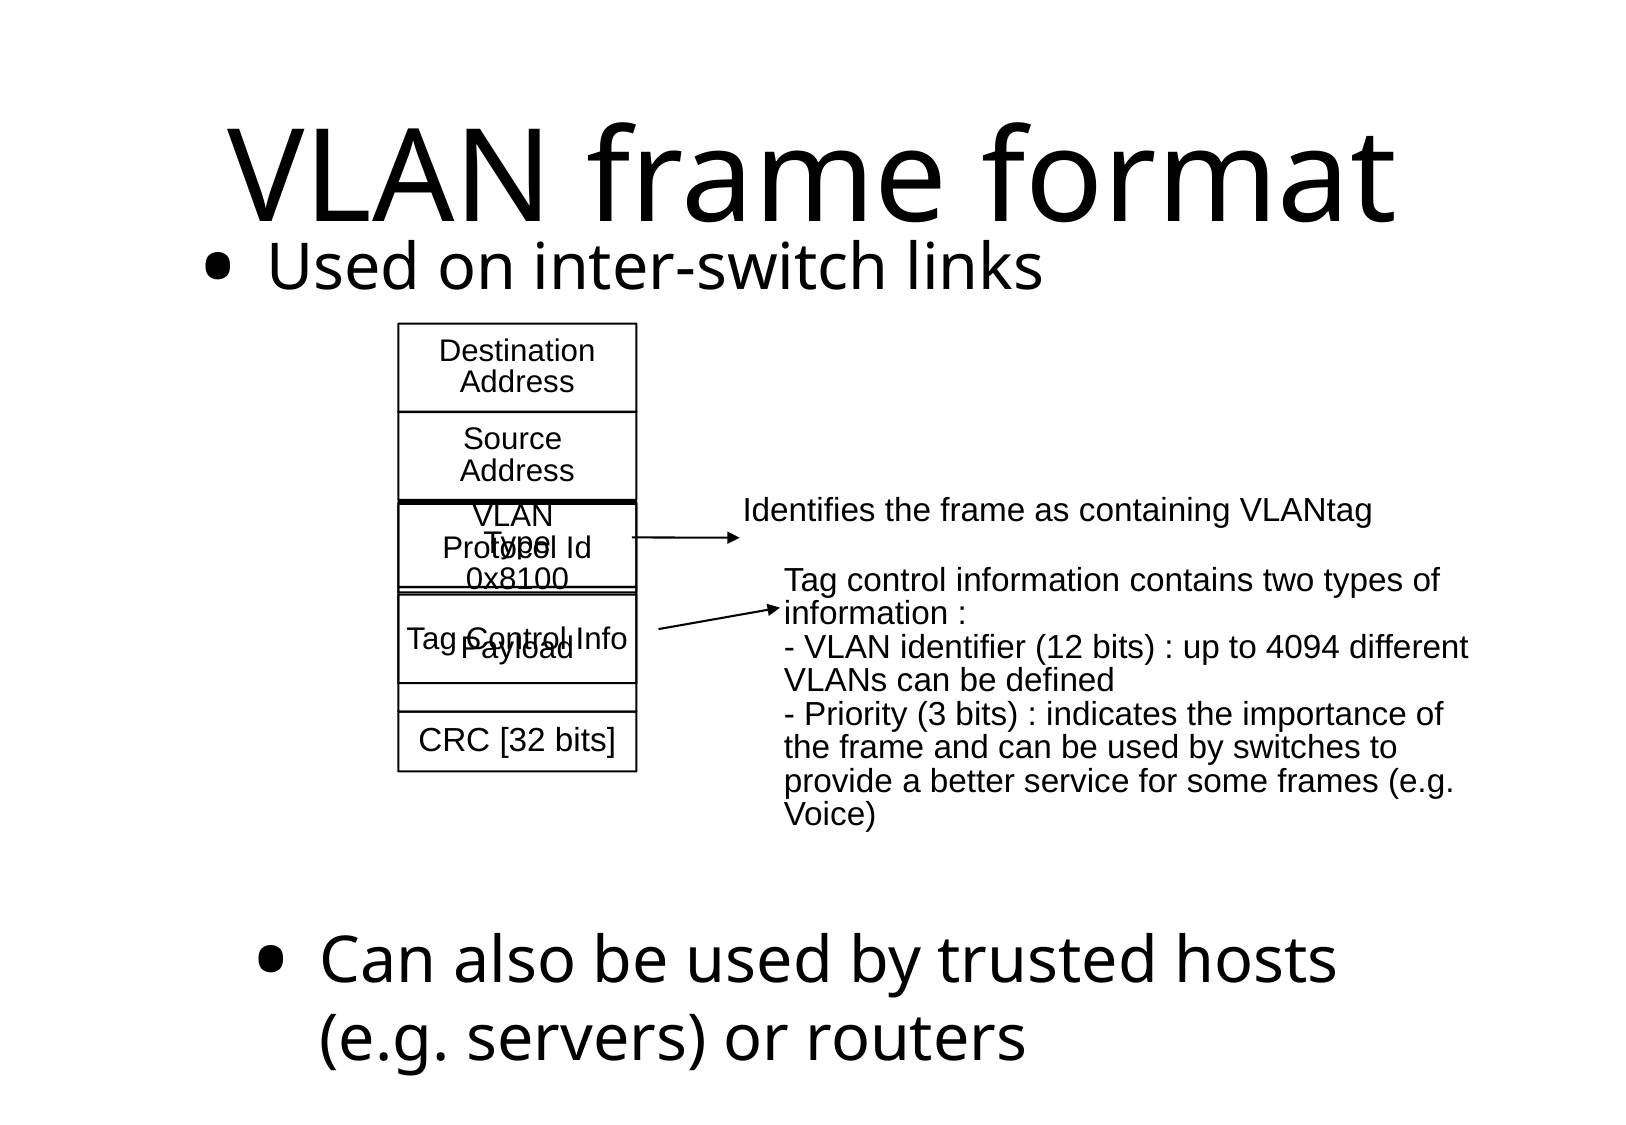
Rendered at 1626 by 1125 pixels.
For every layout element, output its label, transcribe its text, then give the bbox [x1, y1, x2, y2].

title VLAN frame format [158, 29, 1467, 311]
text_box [398, 501, 637, 684]
list Used on inter-switch links Can also be used by trusted hosts (e.g. servers) or routers [158, 319, 1467, 979]
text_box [398, 411, 637, 499]
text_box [398, 323, 637, 411]
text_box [631, 494, 1445, 538]
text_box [658, 564, 1486, 827]
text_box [398, 692, 637, 772]
